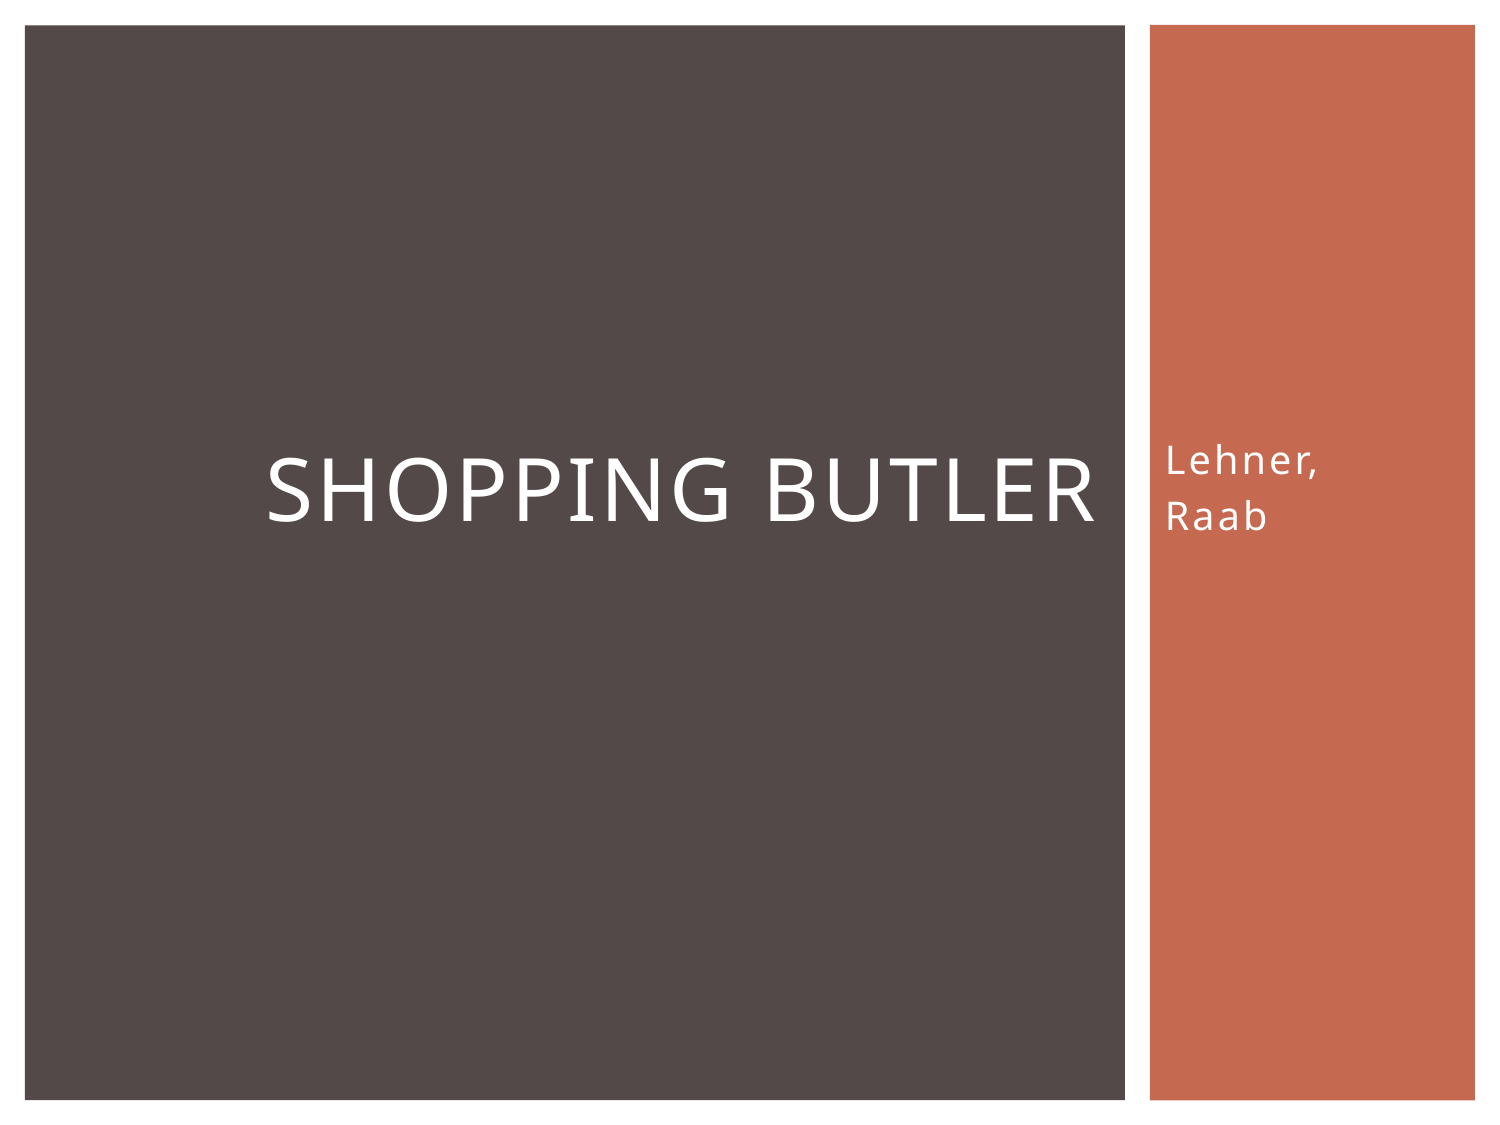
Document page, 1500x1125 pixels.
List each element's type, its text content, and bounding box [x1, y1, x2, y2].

title Shopping BUTLER [75, 336, 1113, 637]
subtitle Lehner, Raab [1149, 336, 1475, 637]
